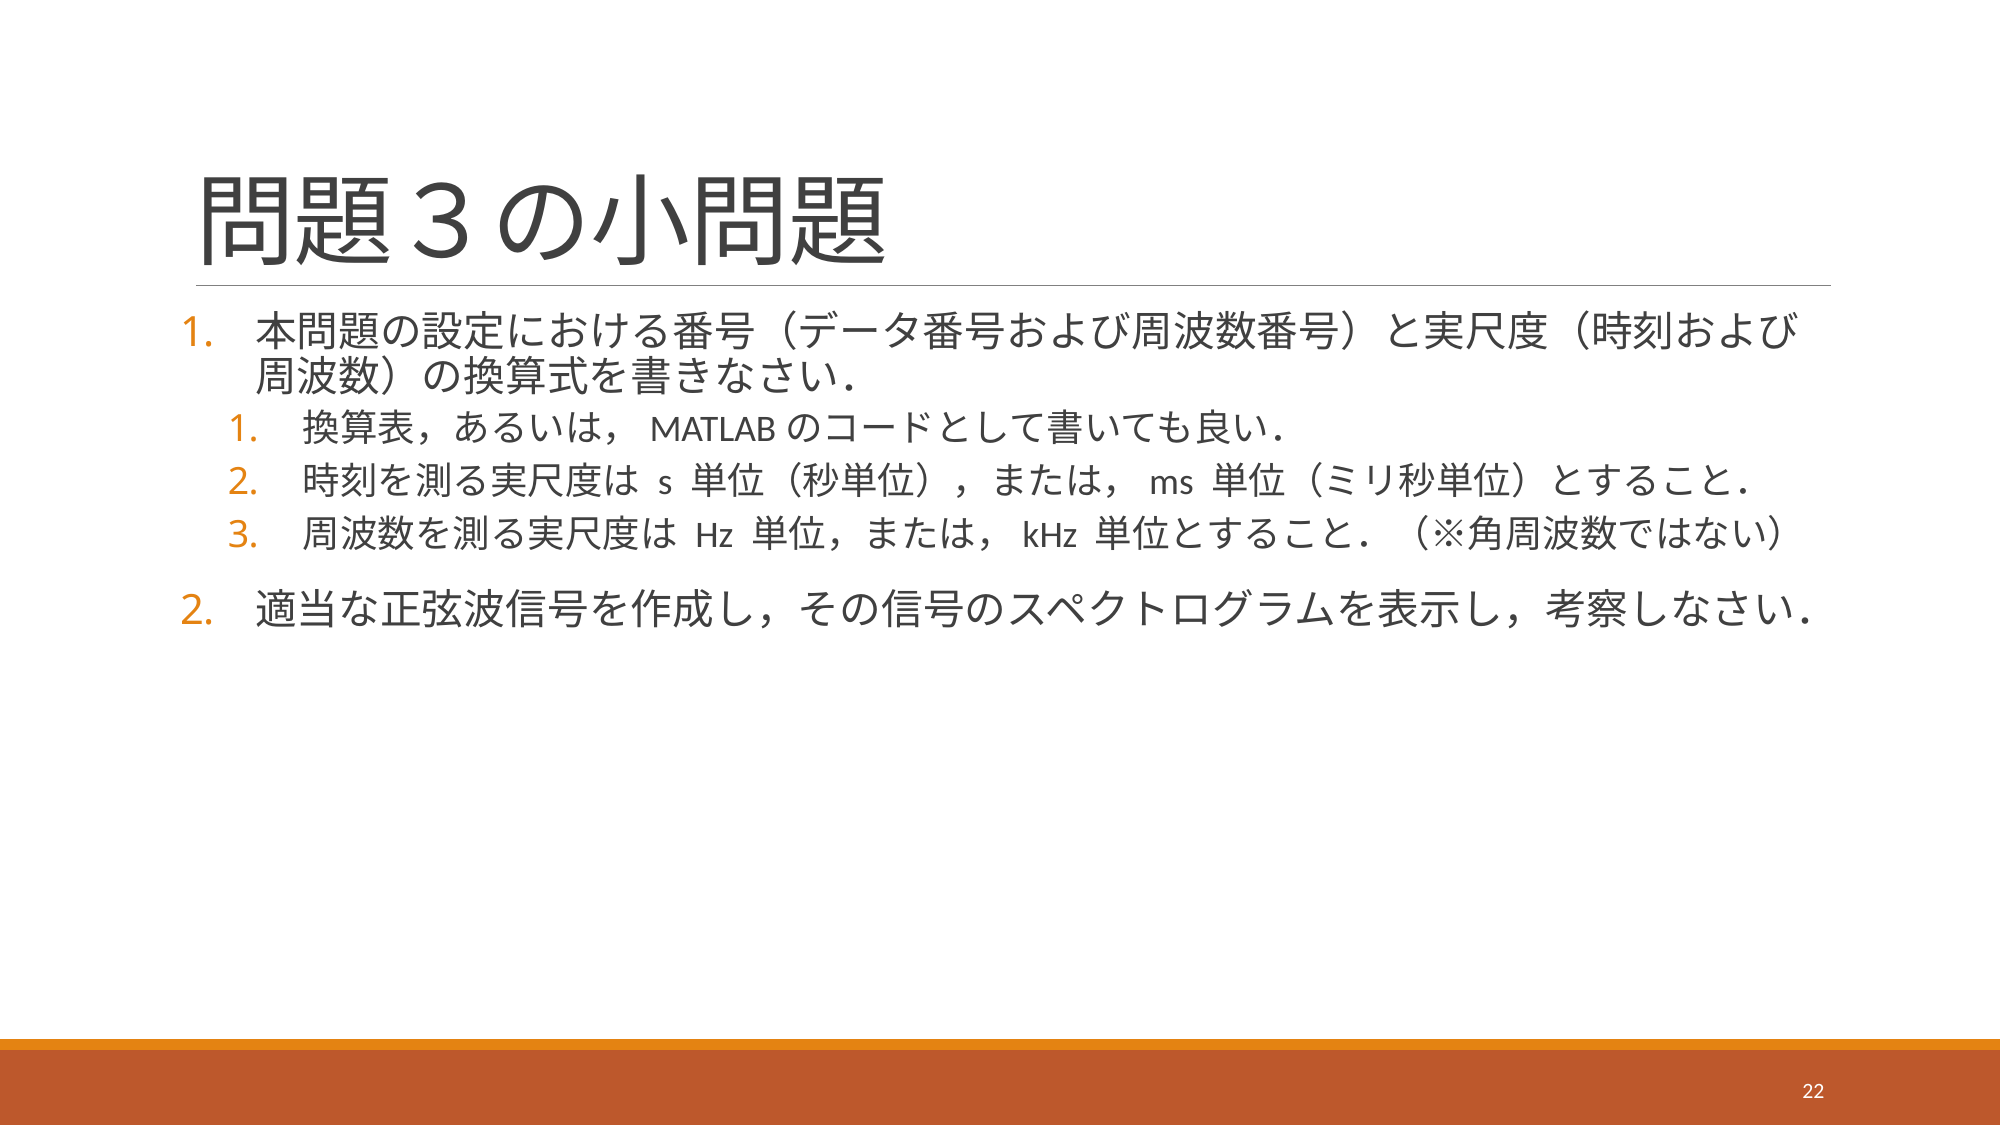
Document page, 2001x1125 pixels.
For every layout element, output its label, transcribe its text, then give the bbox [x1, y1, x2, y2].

title 問題３の小問題 [180, 47, 1830, 285]
slide_number 22 [1624, 1059, 1840, 1120]
list 本問題の設定における番号（データ番号および周波数番号）と実尺度（時刻および周波数）の換算式を書きなさい． 換算表，あるいは，MATLABのコードとして書いても良い． 時刻を測る実尺度は s 単位（秒単位），または，ms 単位（ミリ秒単位）とすること． 周波数を測る実尺度は Hz 単位，または，kHz 単位とすること．（※角周波数ではない） 適当な正弦波信号を作成し，その信号のスペクトログラムを表示し，考察しなさい． [180, 302, 1830, 963]
